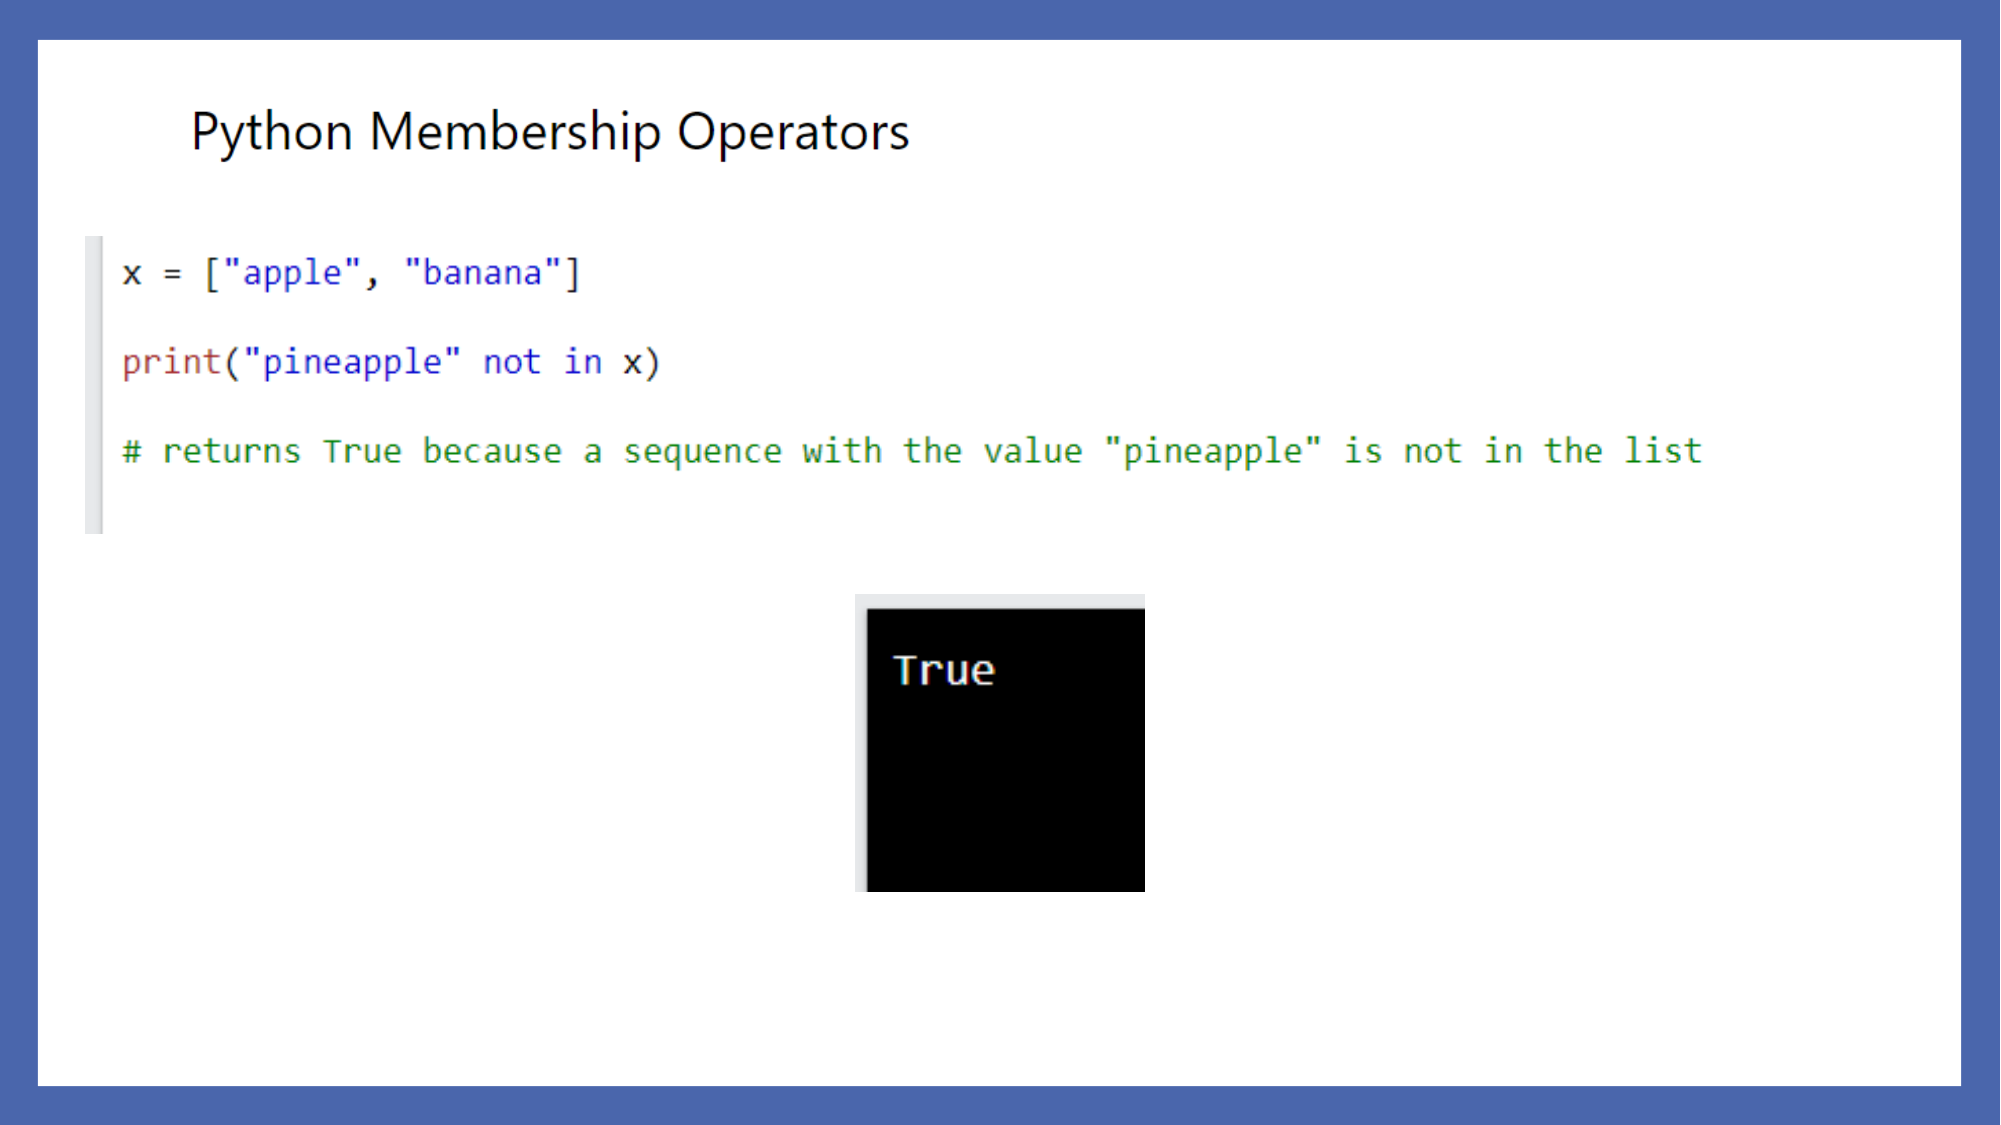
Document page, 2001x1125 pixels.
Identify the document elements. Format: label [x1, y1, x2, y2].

picture [180, 66, 969, 176]
picture [854, 594, 1145, 893]
picture [84, 236, 1774, 534]
